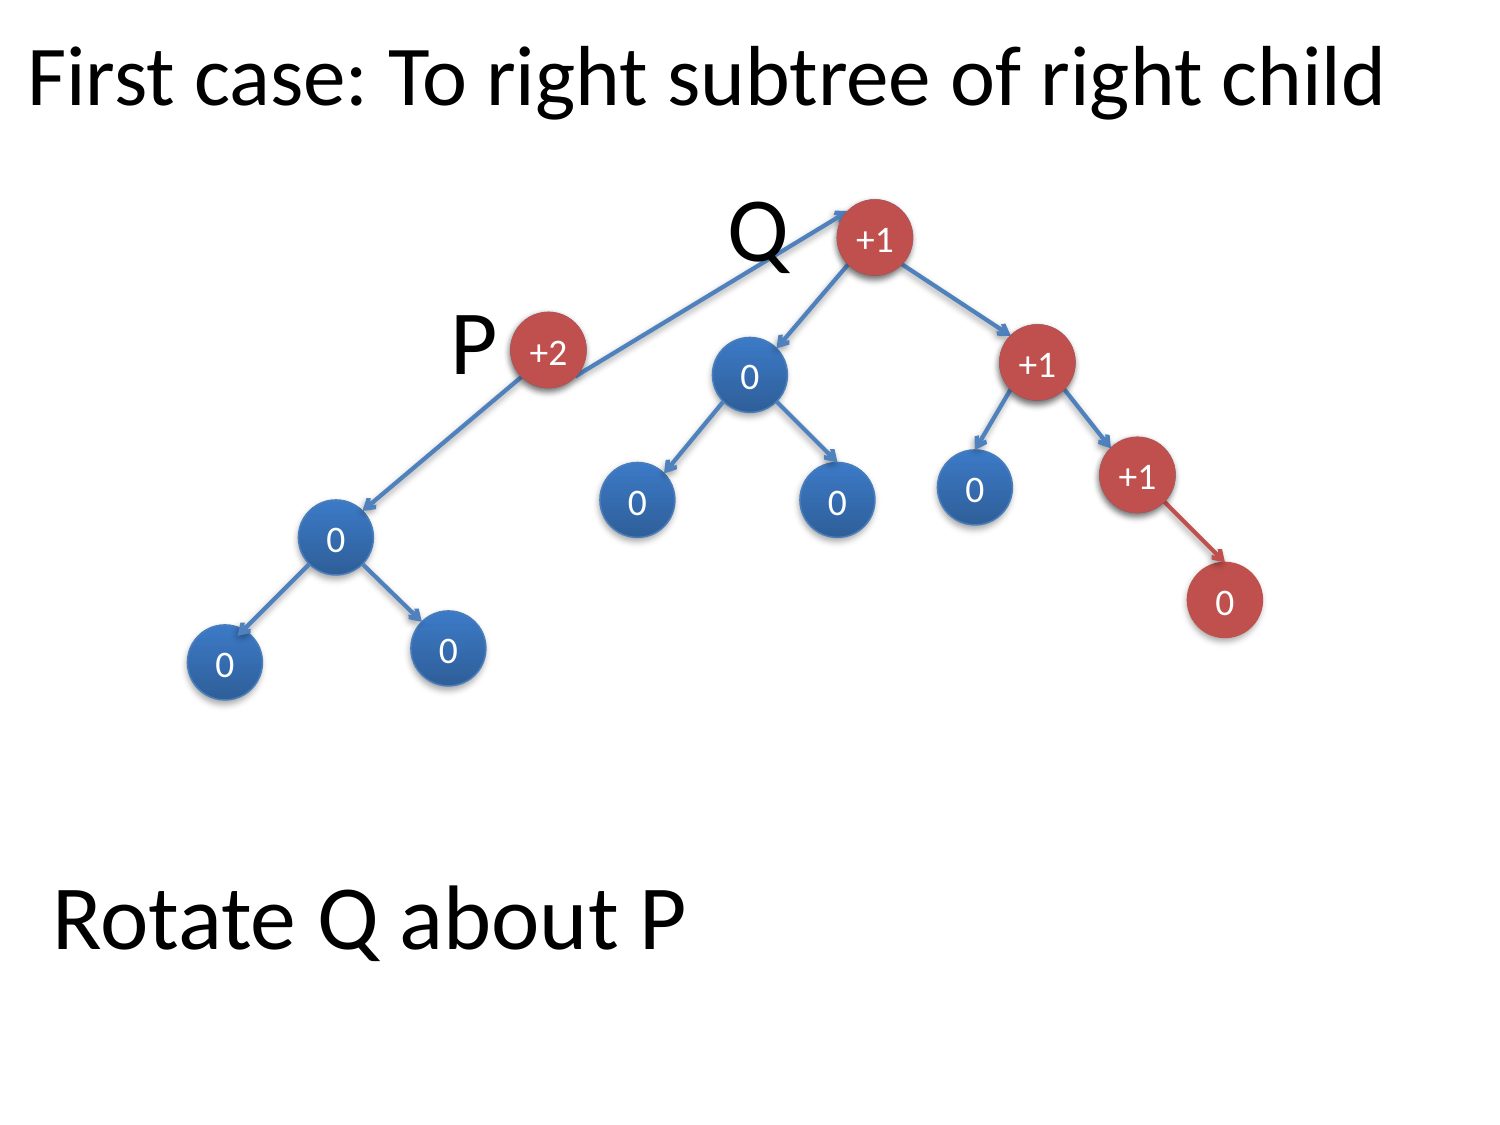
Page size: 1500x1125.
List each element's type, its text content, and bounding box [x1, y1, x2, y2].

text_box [362, 563, 423, 623]
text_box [776, 263, 849, 349]
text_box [901, 263, 1012, 337]
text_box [237, 563, 310, 637]
text_box 0 [713, 385, 787, 414]
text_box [362, 376, 523, 512]
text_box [663, 401, 724, 474]
text_box +1 [848, 199, 914, 276]
text_box +2 [524, 311, 571, 389]
title First case: To right subtree of right child [12, 12, 1475, 155]
text_box 0 [186, 624, 264, 701]
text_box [974, 388, 1012, 451]
text_box 0 [1186, 561, 1264, 639]
text_box 0 [936, 449, 1014, 526]
text_box 0 [410, 610, 487, 687]
text_box 0 [599, 461, 676, 539]
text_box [574, 210, 849, 377]
text_box Rotate Q about P [37, 849, 1500, 993]
text_box 0 [297, 499, 375, 576]
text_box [1163, 501, 1226, 563]
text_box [1063, 388, 1112, 449]
text_box P [435, 274, 524, 377]
text_box +1 [999, 324, 1076, 401]
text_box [776, 401, 838, 463]
text_box +1 [1099, 436, 1176, 514]
text_box 0 [799, 461, 876, 539]
text_box Q [712, 162, 800, 209]
